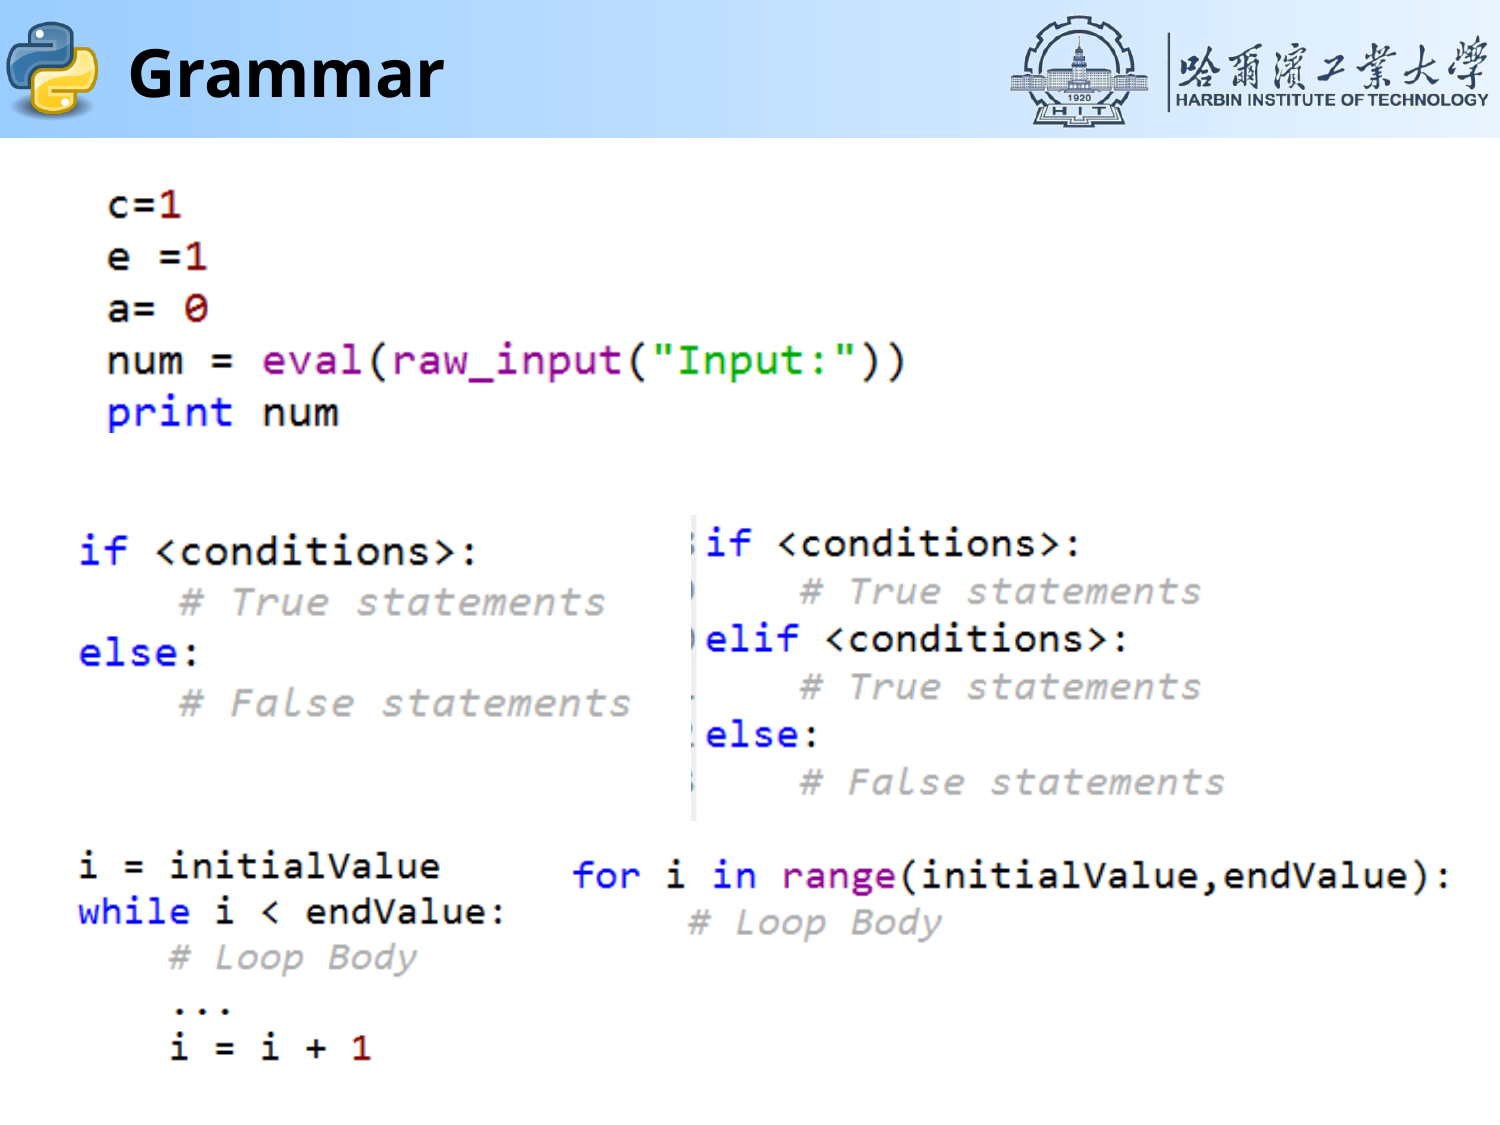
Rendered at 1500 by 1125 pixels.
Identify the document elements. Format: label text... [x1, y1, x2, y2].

picture [0, 19, 104, 123]
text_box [76, 514, 1243, 821]
title Grammar [112, 20, 1334, 121]
picture [1000, 4, 1500, 138]
picture [102, 183, 911, 433]
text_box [76, 838, 1471, 1071]
